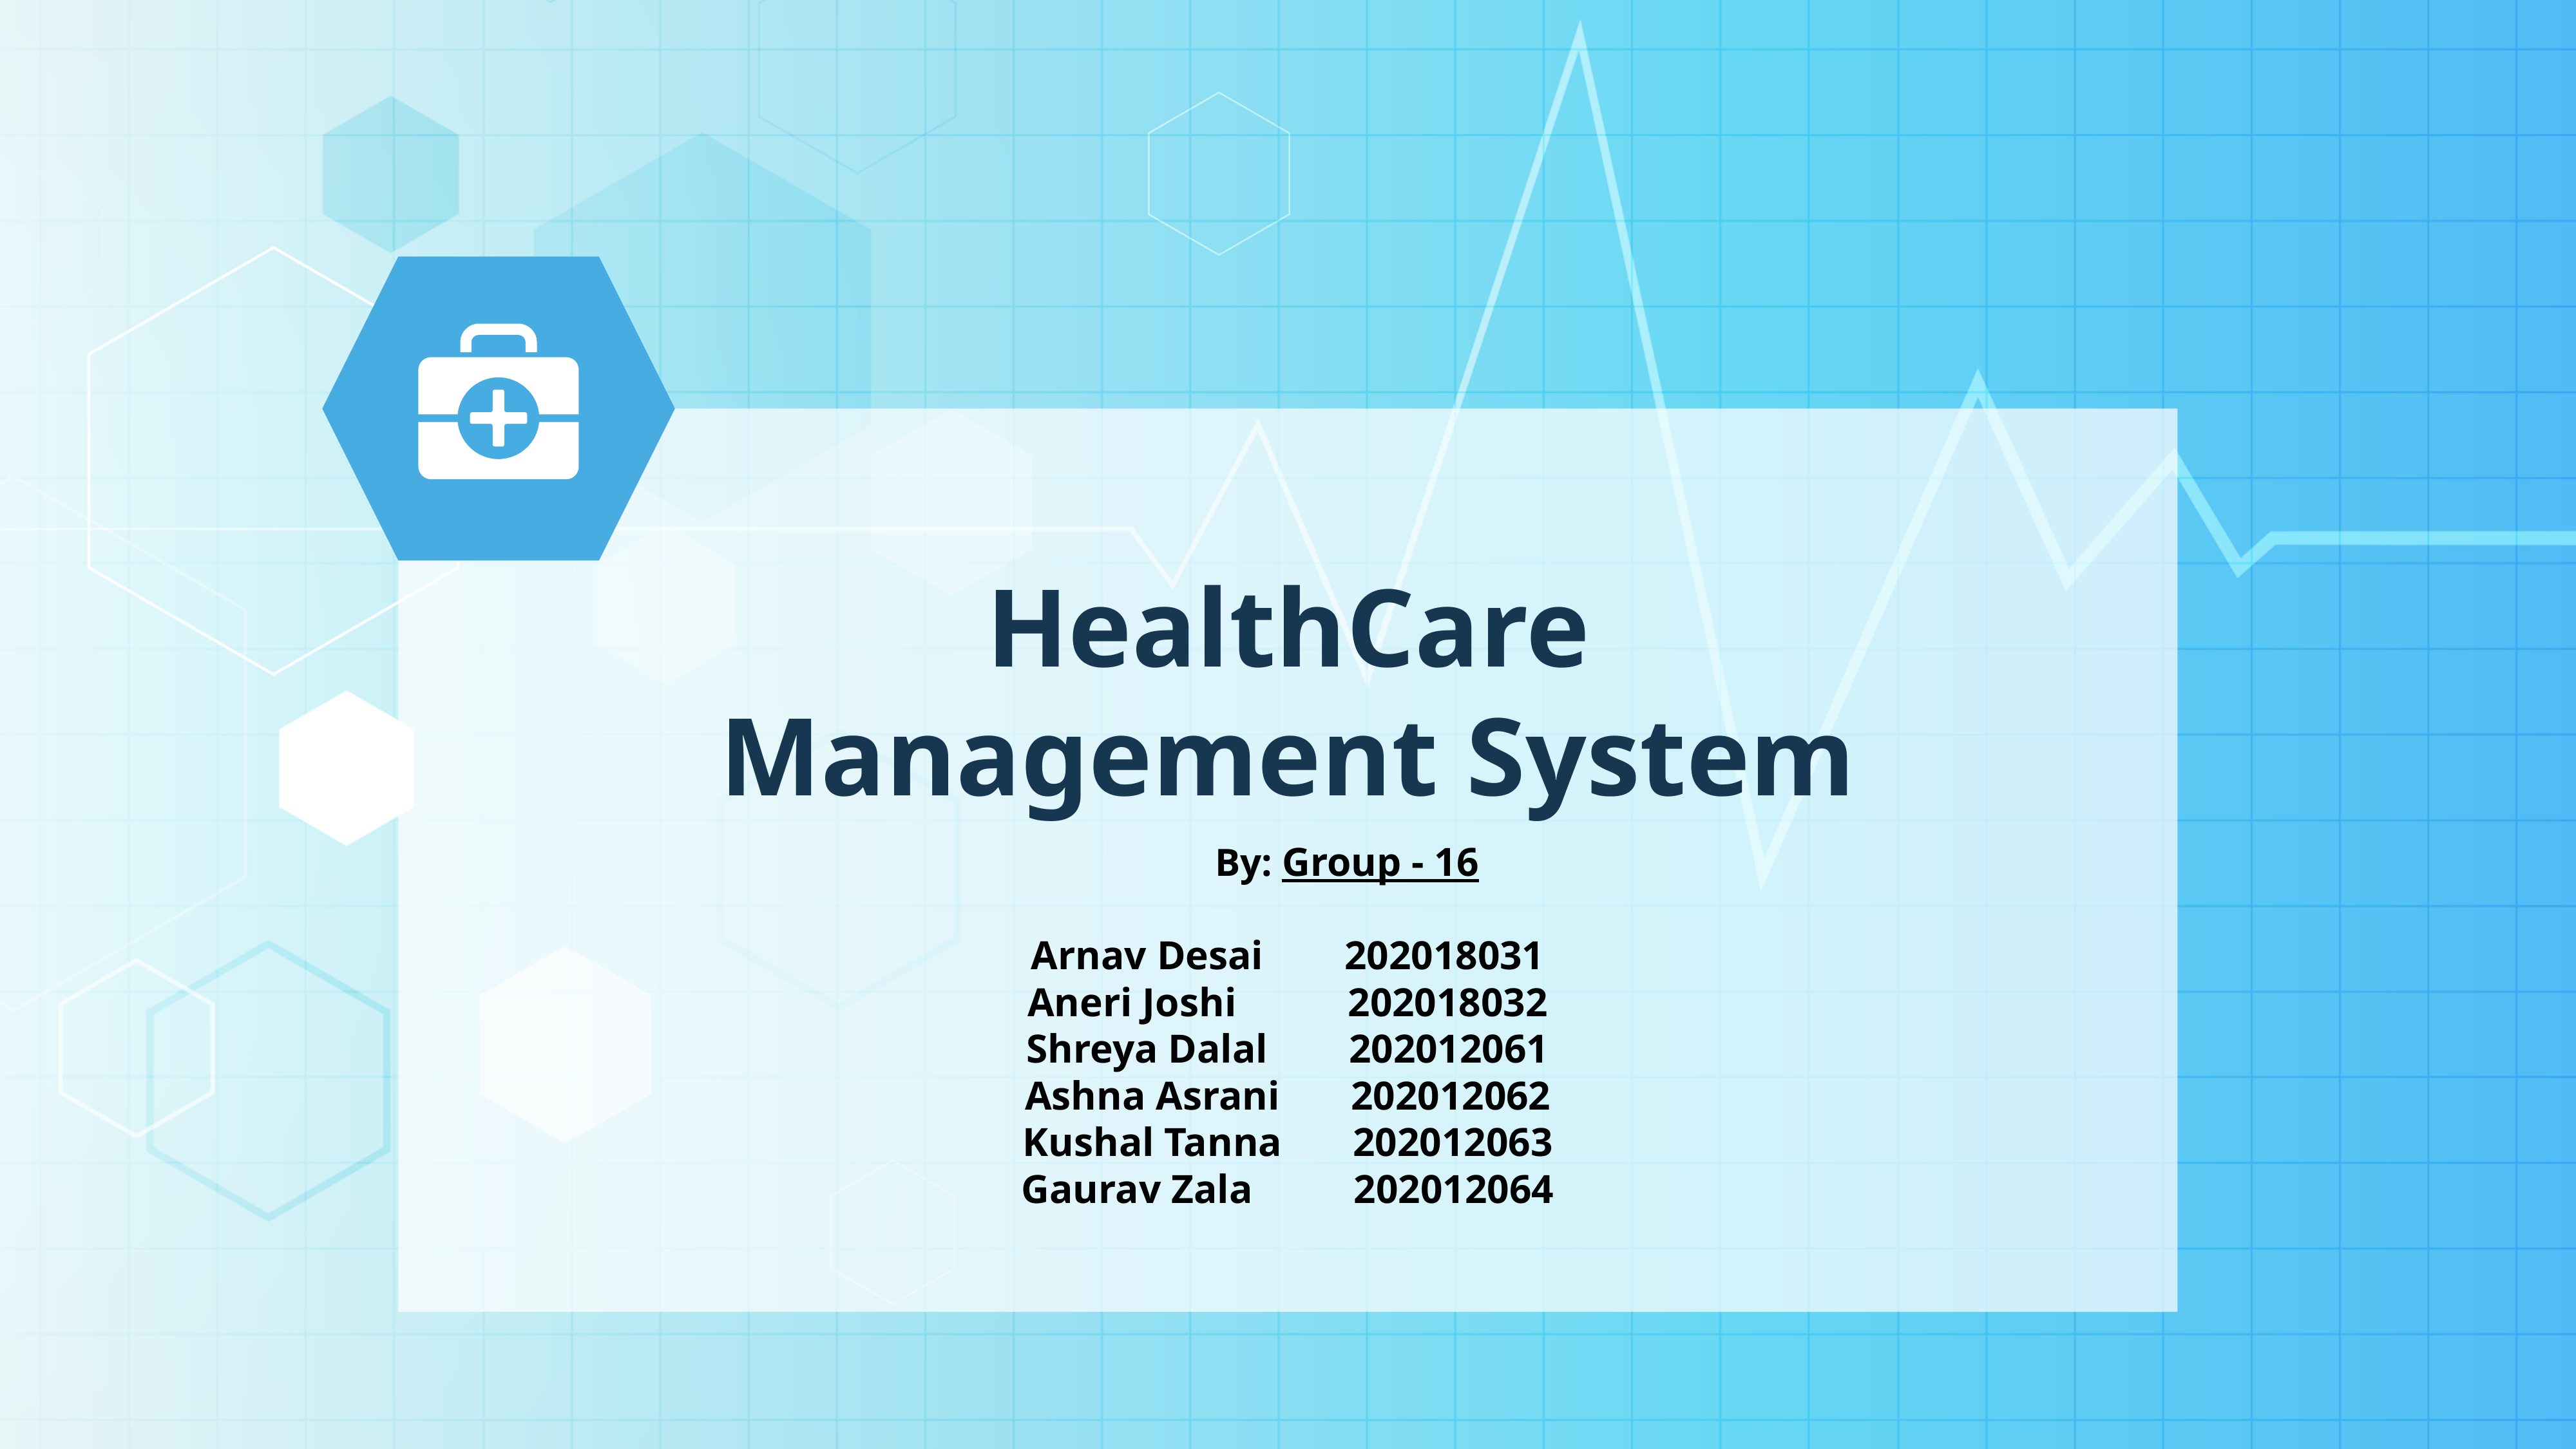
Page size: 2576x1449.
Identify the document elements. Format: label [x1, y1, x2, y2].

text_box [322, 256, 676, 561]
picture [0, 0, 2576, 1449]
text_box [696, 554, 1880, 888]
